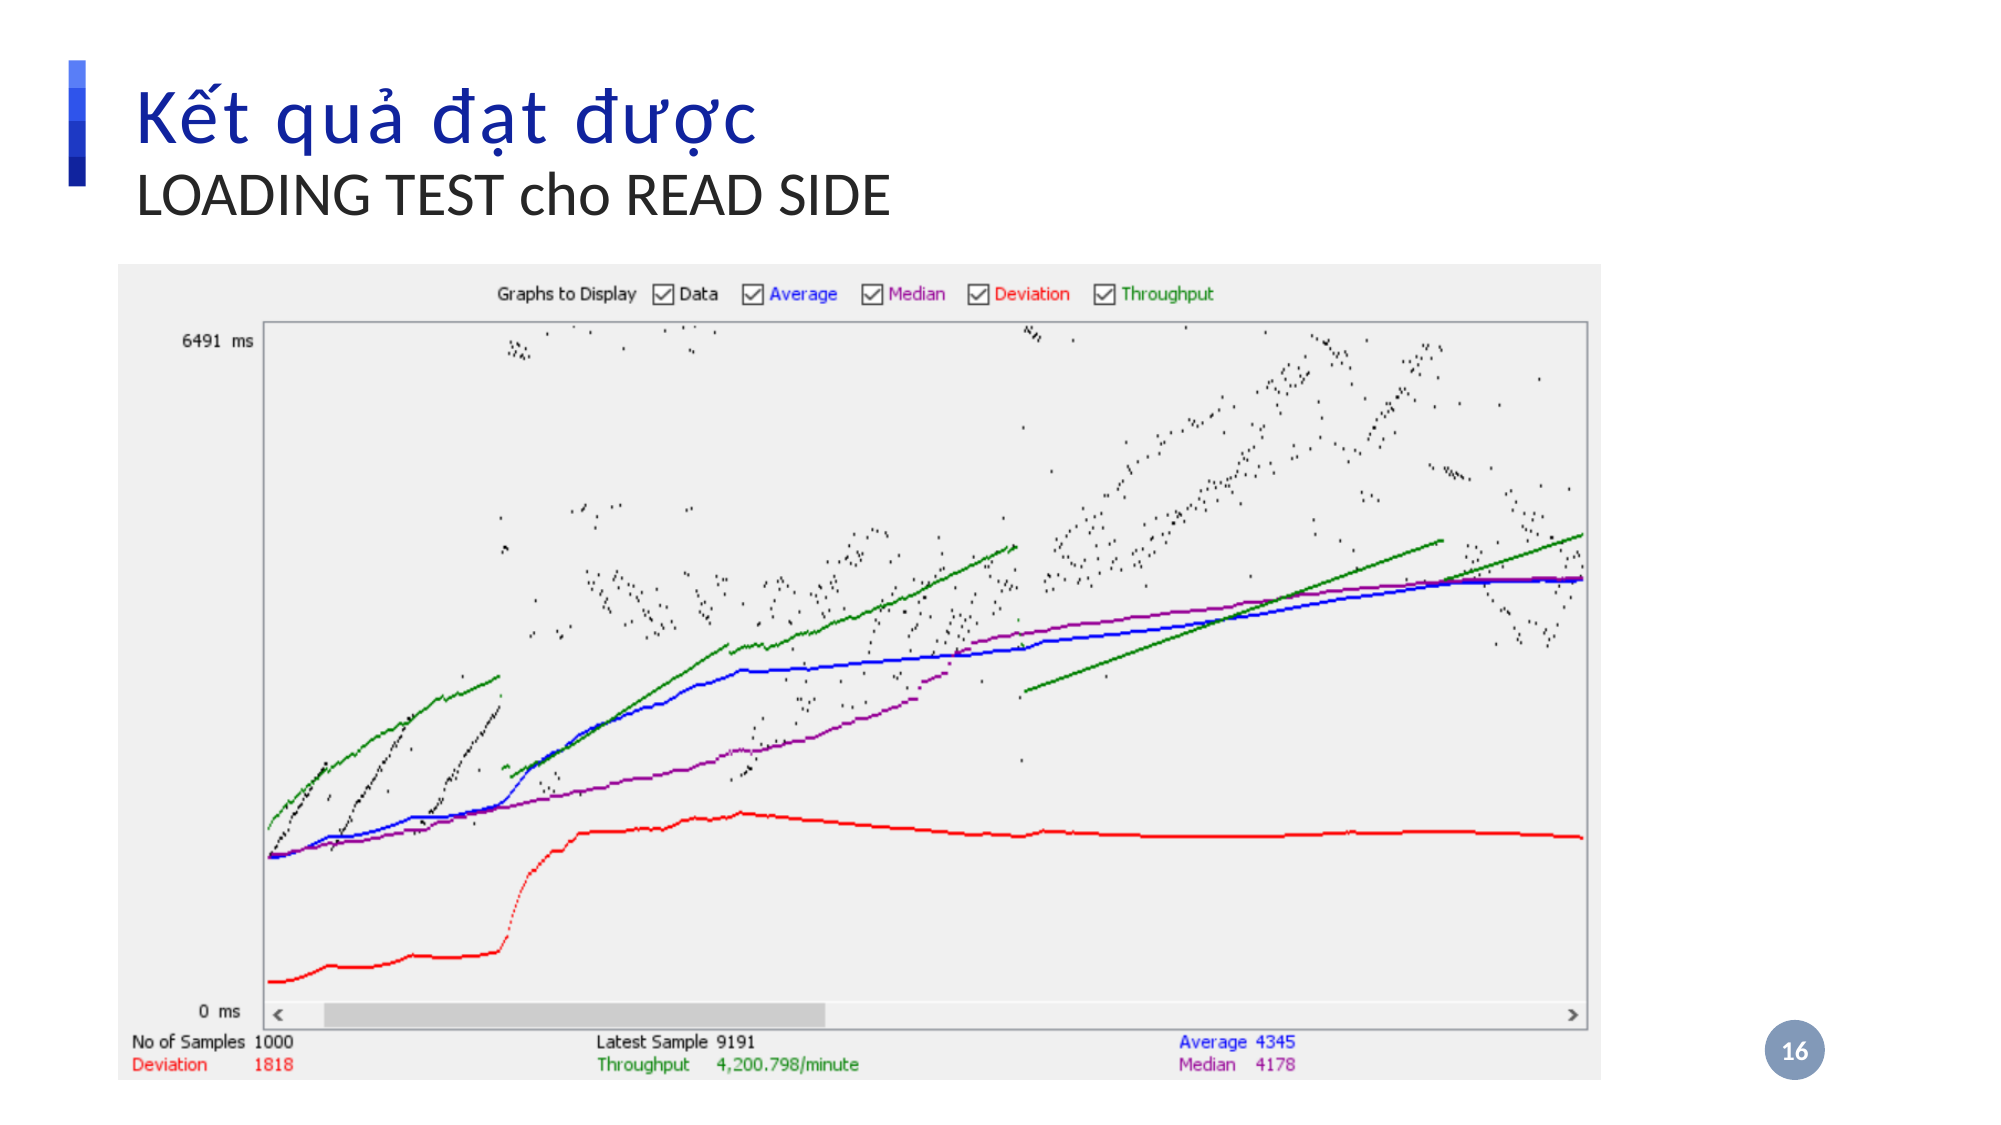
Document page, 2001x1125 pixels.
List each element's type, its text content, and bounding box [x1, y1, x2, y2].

title Kết quả đạt được [119, 58, 1511, 189]
subtitle LOADING TEST cho READ SIDE [121, 138, 1509, 235]
picture [118, 264, 1601, 1080]
slide_number 16 [1764, 1019, 1825, 1080]
